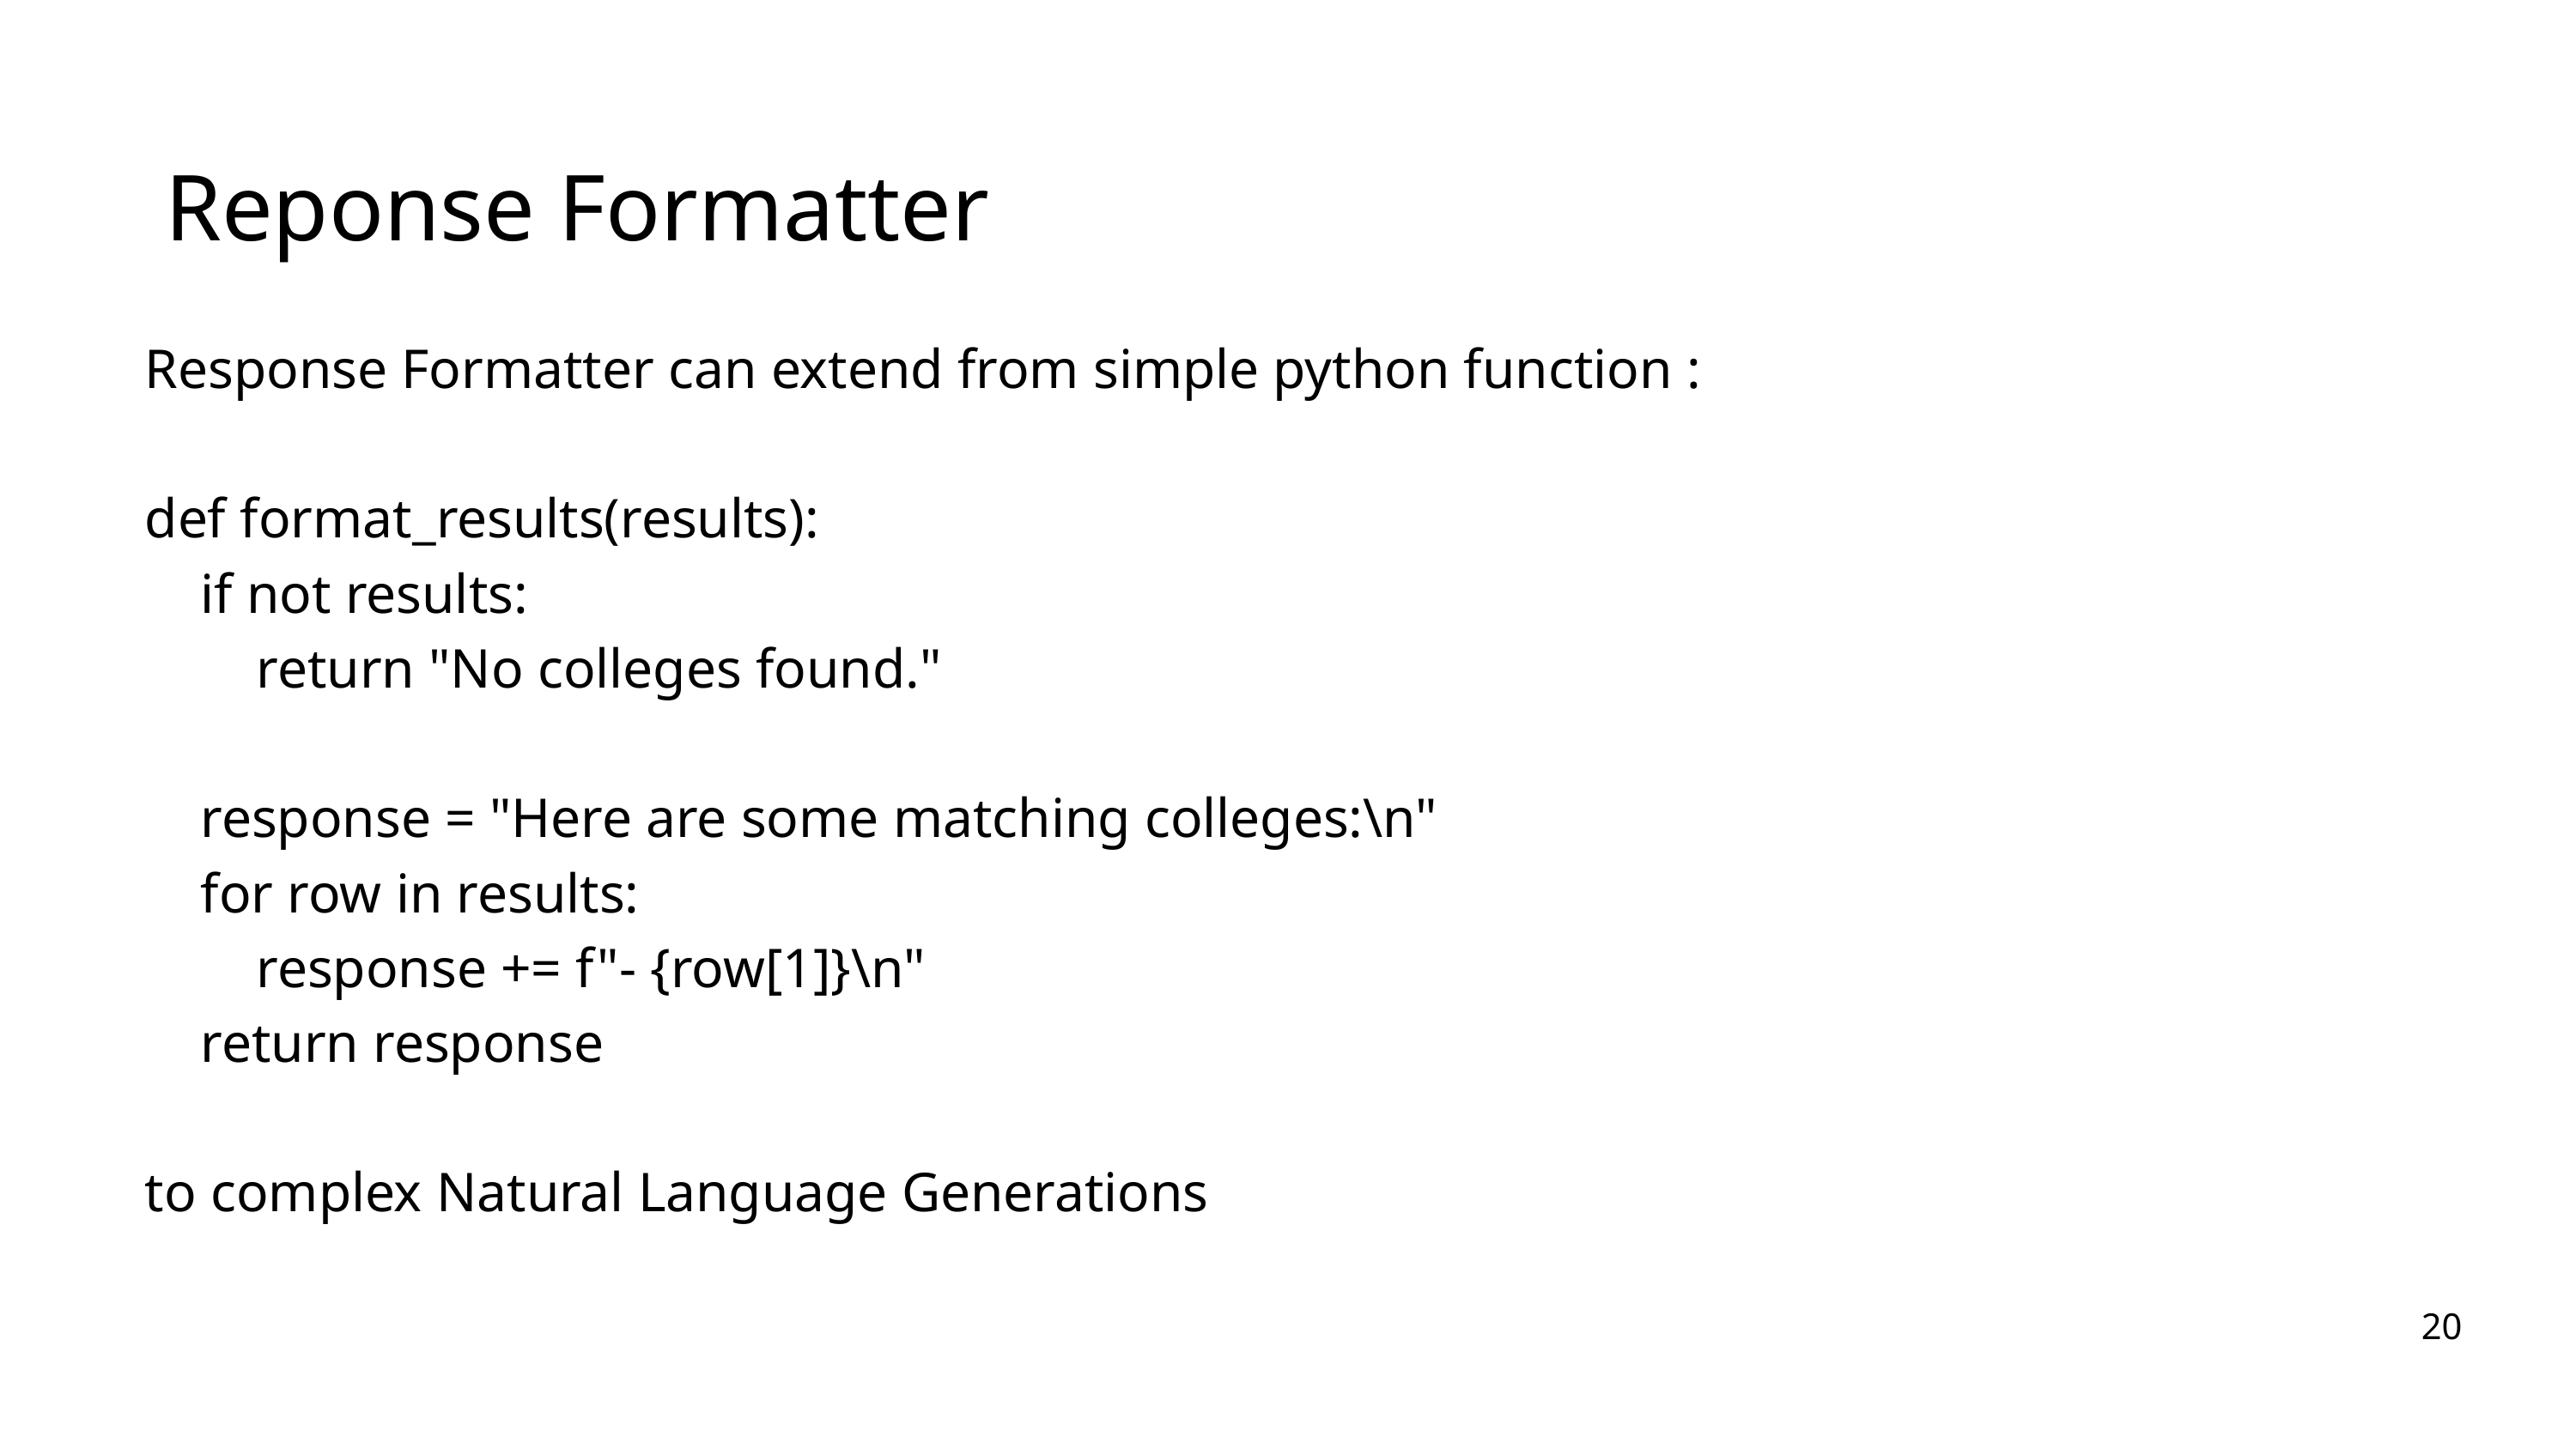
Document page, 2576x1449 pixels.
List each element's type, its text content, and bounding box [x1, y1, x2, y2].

text_box Reponse Formatter [35, 131, 1119, 259]
text_box 20 [2421, 1296, 2463, 1348]
text_box Response Formatter can extend from simple python function : def format_results(results): if not results: return "No colleges found." response = "Here are some matching colleges:\n" for row in results: response += f"- {row[1]}\n" return response to complex Natural Language Generations [144, 324, 1757, 1223]
